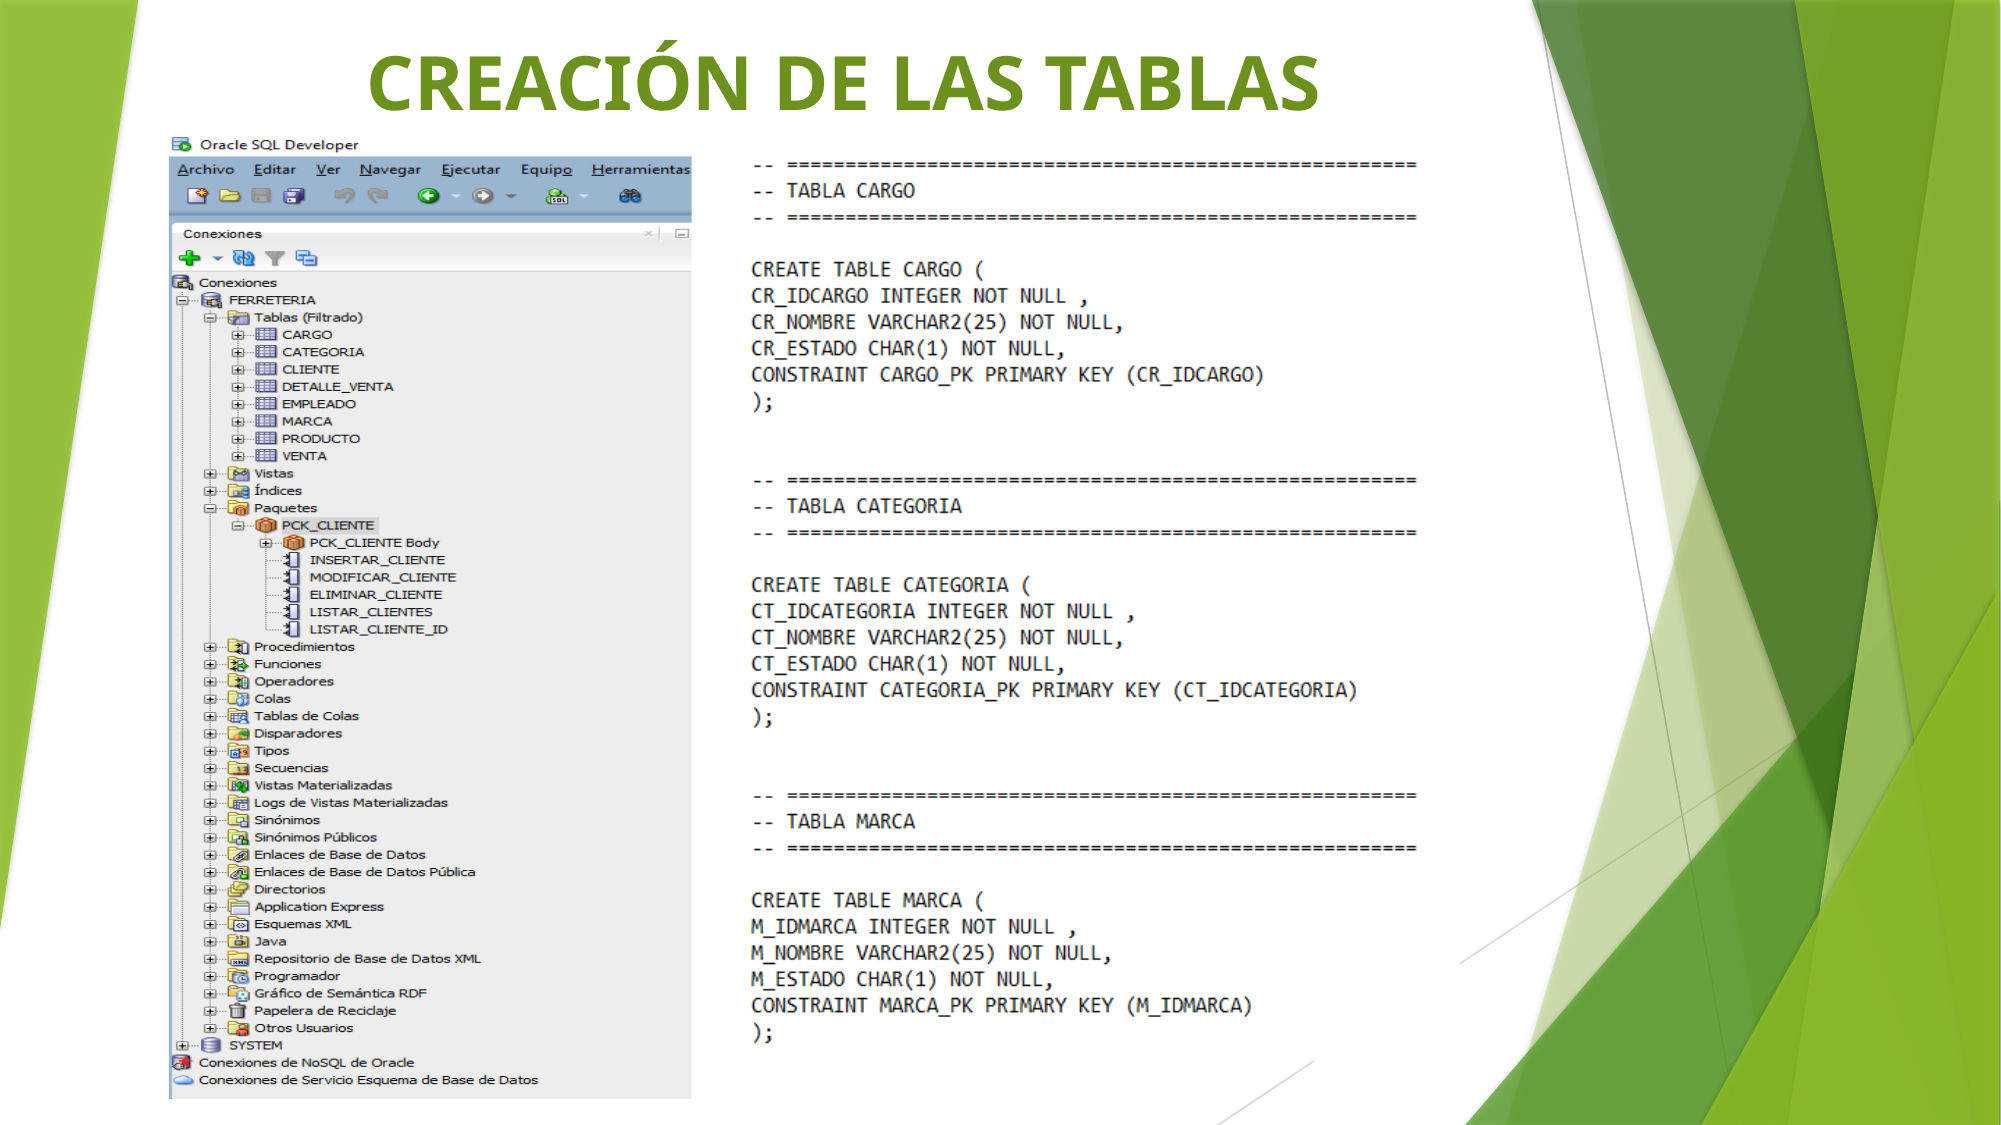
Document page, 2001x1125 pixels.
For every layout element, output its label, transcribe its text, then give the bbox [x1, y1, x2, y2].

picture [747, 148, 1461, 1062]
picture [168, 133, 693, 1099]
text_box CREACIÓN DE LAS TABLAS [352, 28, 1337, 134]
